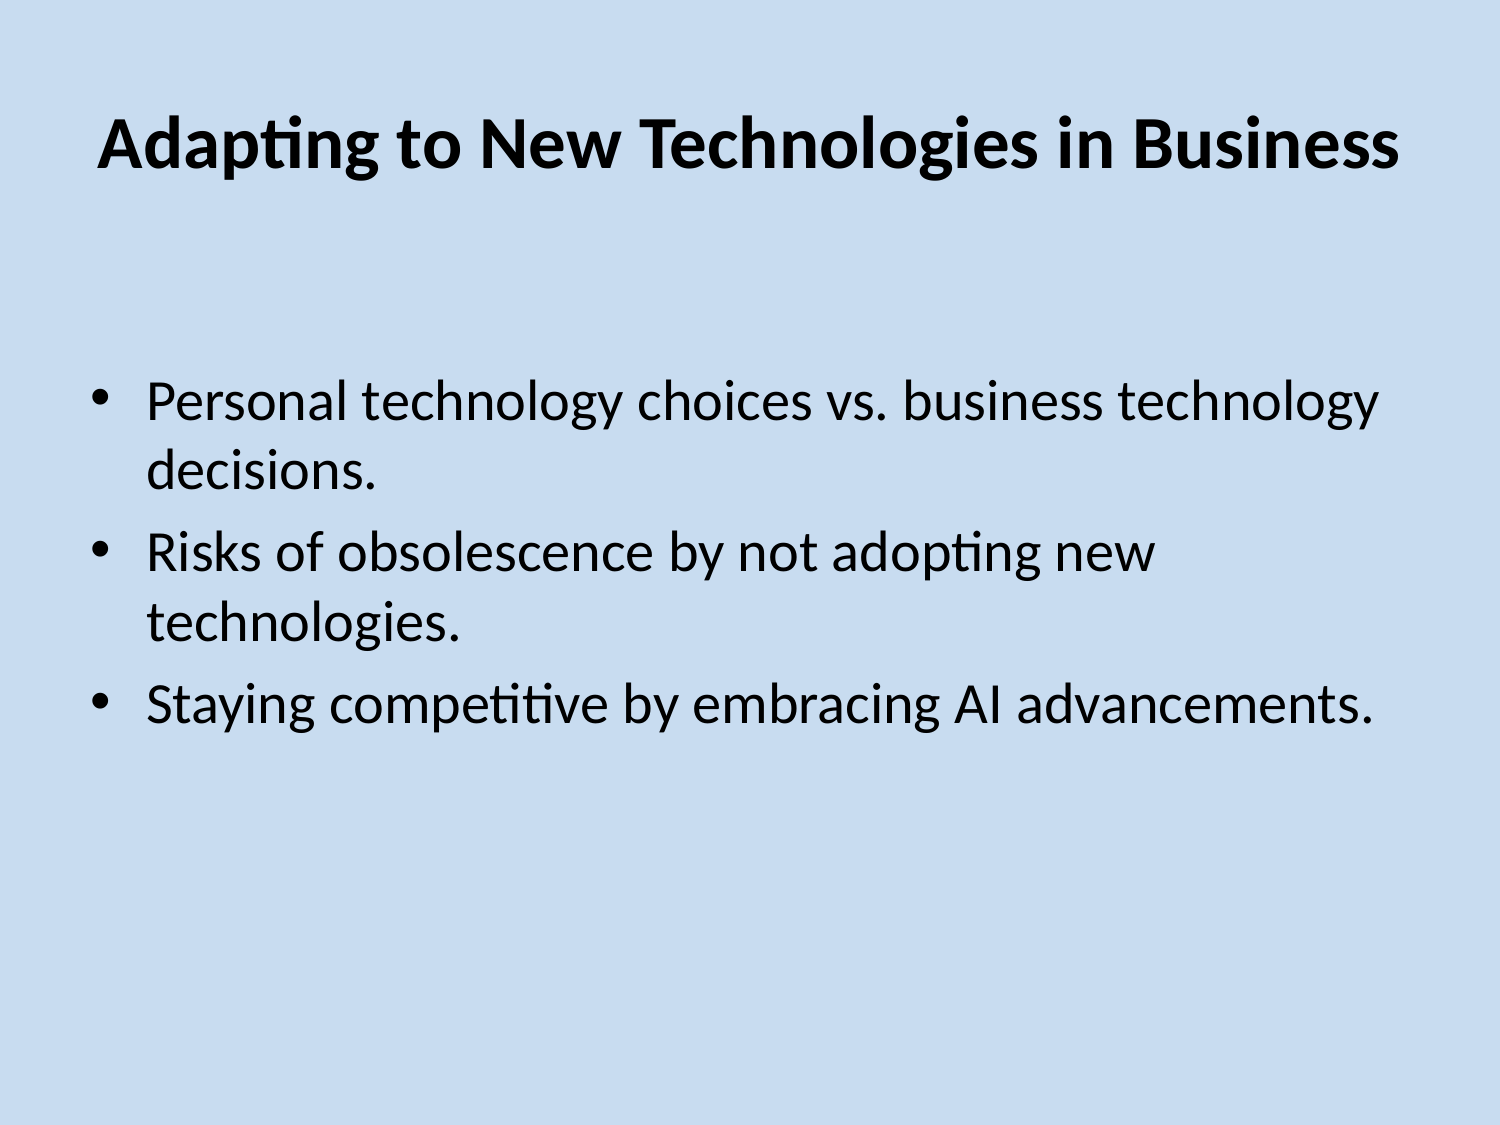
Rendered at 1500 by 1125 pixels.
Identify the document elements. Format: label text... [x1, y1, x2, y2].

title Adapting to New Technologies in Business [75, 45, 1425, 233]
list Personal technology choices vs. business technology decisions. Risks of obsolescence by not adopting new technologies. Staying competitive by embracing AI advancements. [75, 262, 1425, 1005]
